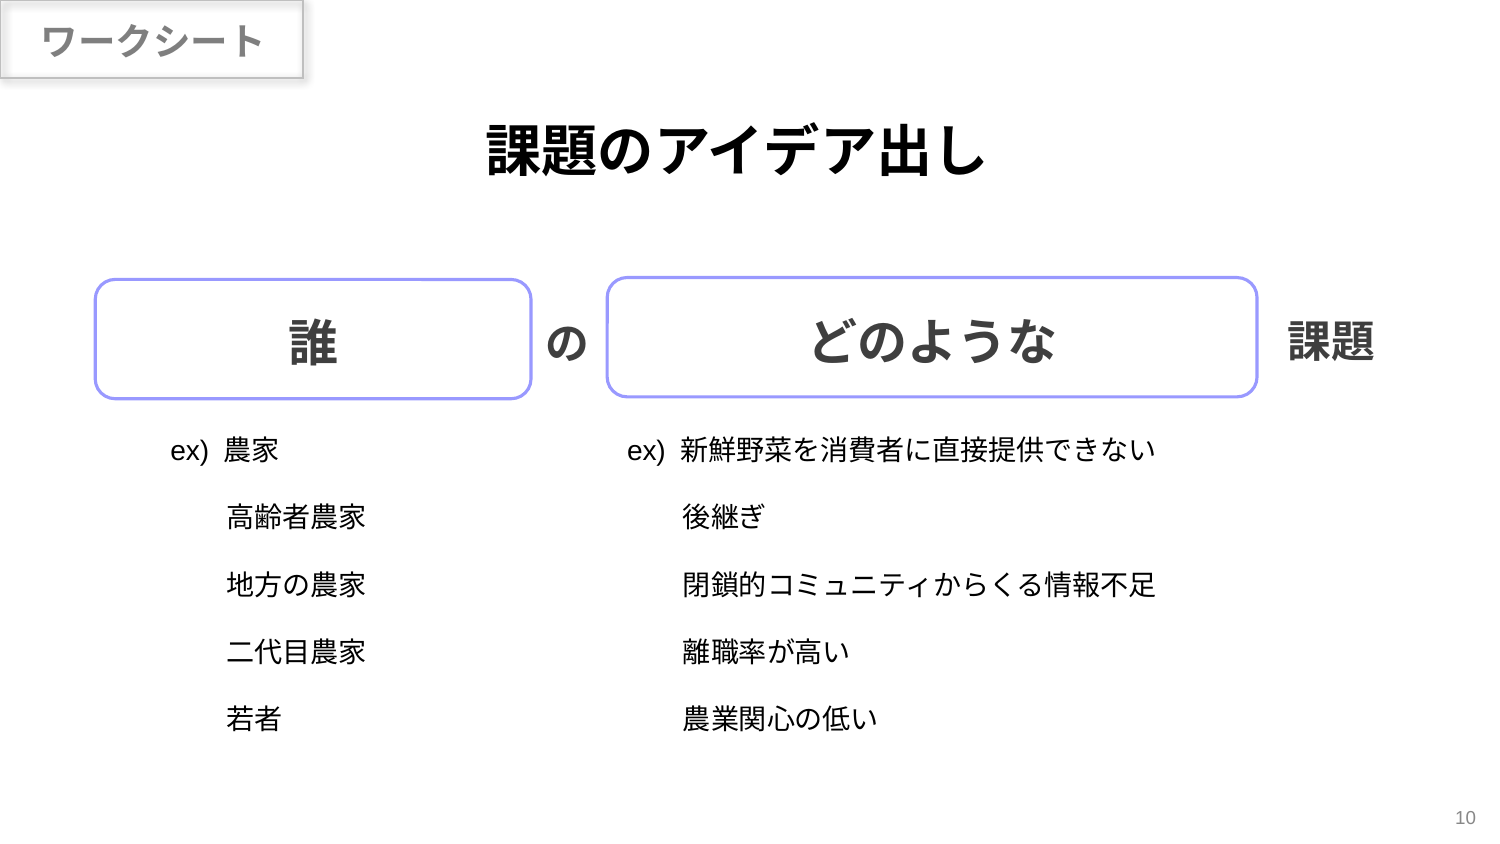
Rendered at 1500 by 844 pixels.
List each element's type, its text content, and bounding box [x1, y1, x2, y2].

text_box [0, 0, 303, 78]
text_box どのような [607, 277, 1258, 397]
text_box 誰 [95, 279, 532, 399]
slide_number ‹#› [1153, 794, 1492, 840]
text_box ex) 農家 高齢者農家 地方の農家 二代目農家 若者 [159, 426, 615, 736]
text_box ex) 新鮮野菜を消費者に直接提供できない 後継ぎ 閉鎖的コミュニティからくる情報不足 離職率が高い 農業関心の低い [615, 426, 1266, 736]
title 課題のアイデア出し [50, 106, 1424, 184]
text_box の [519, 310, 616, 369]
text_box 課題 [1257, 308, 1407, 367]
